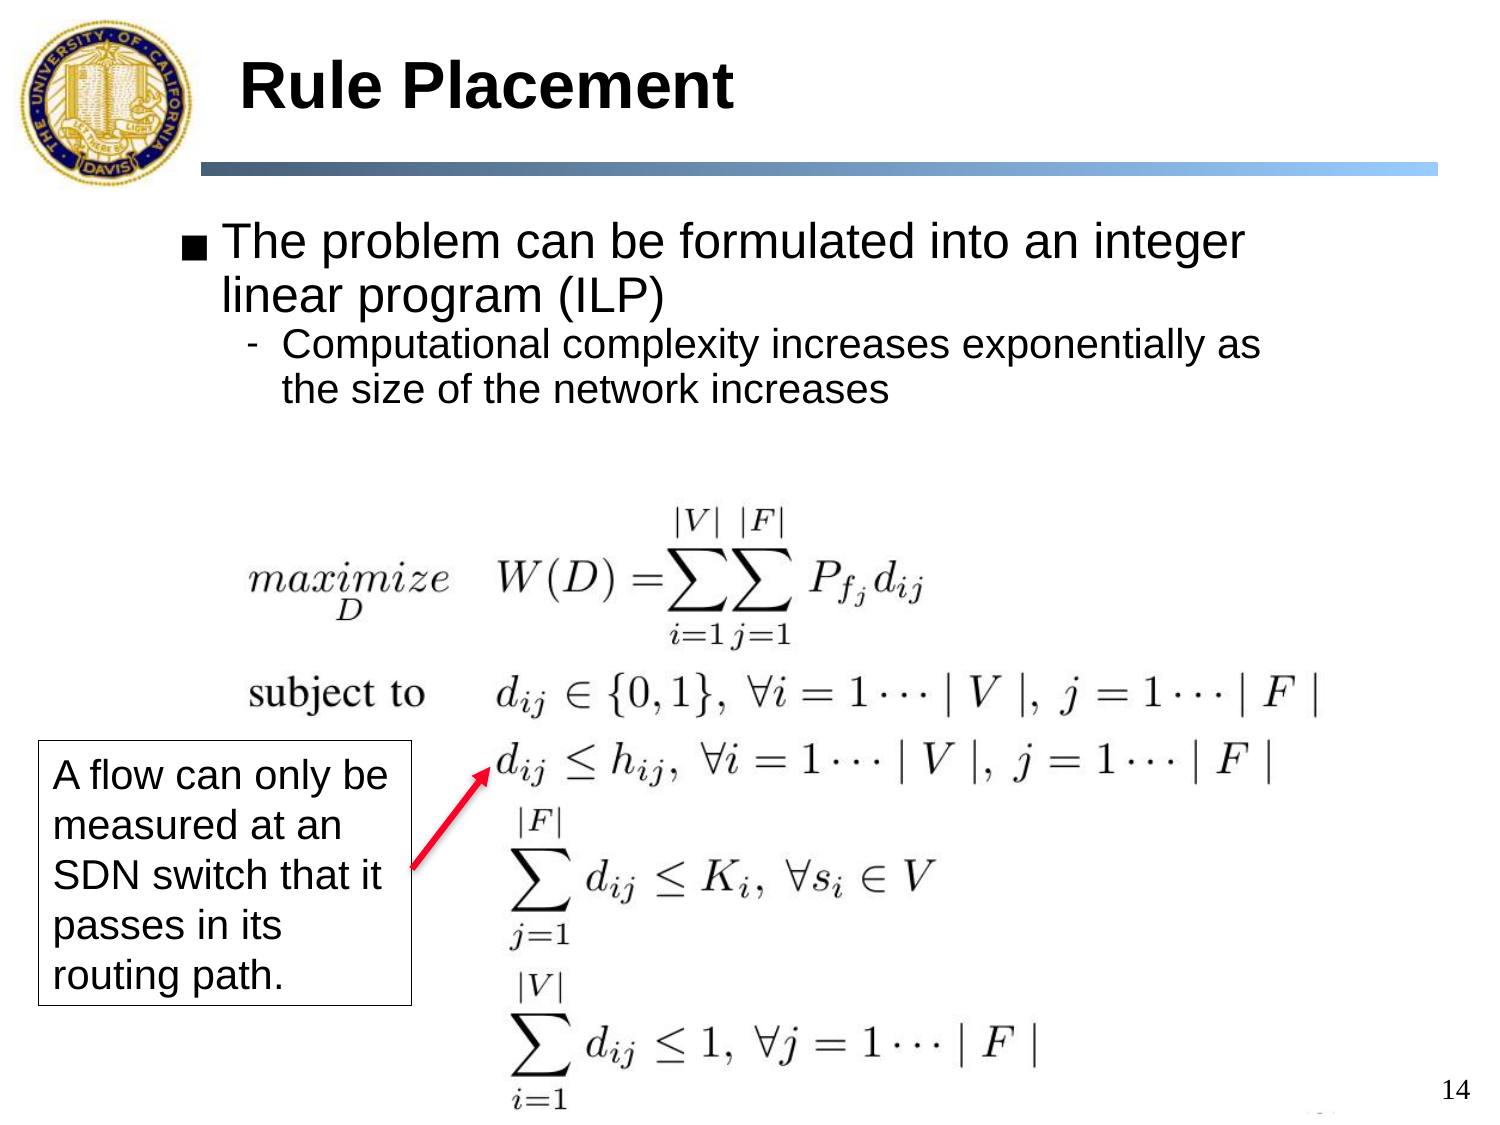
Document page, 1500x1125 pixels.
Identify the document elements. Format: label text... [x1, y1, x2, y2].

text_box A flow can only be measured at an SDN switch that it passes in its routing path. [38, 740, 182, 1006]
picture [187, 460, 1363, 1114]
title Rule Placement [224, 13, 1400, 139]
list The problem can be formulated into an integer linear program (ILP) Computational complexity increases exponentially as the size of the network increases [162, 200, 1338, 740]
picture [13, 19, 201, 189]
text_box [411, 766, 491, 870]
